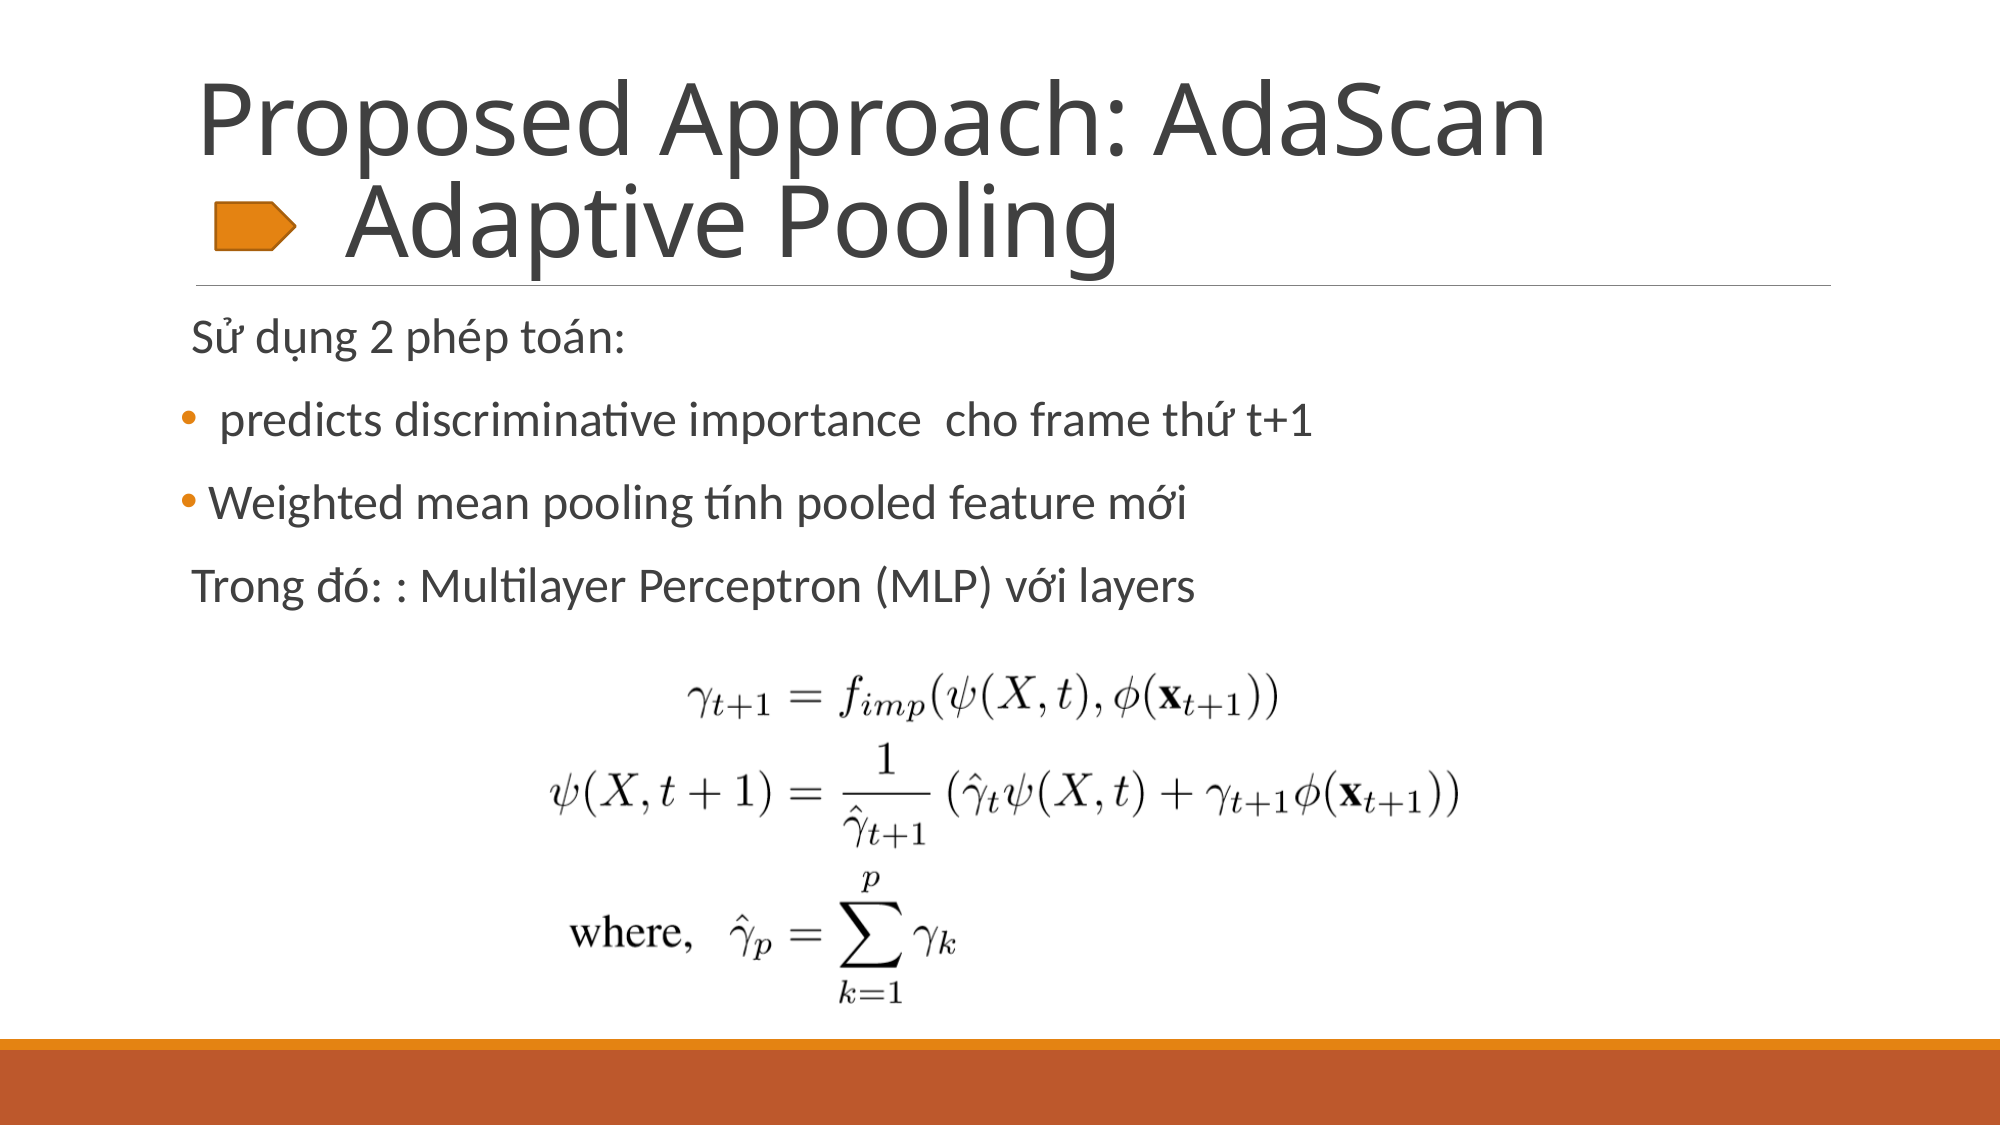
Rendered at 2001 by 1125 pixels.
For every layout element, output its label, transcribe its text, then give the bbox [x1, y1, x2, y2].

picture [537, 669, 1463, 1007]
text_box [214, 201, 297, 252]
title Proposed Approach: AdaScan Adaptive Pooling [180, 47, 1830, 285]
